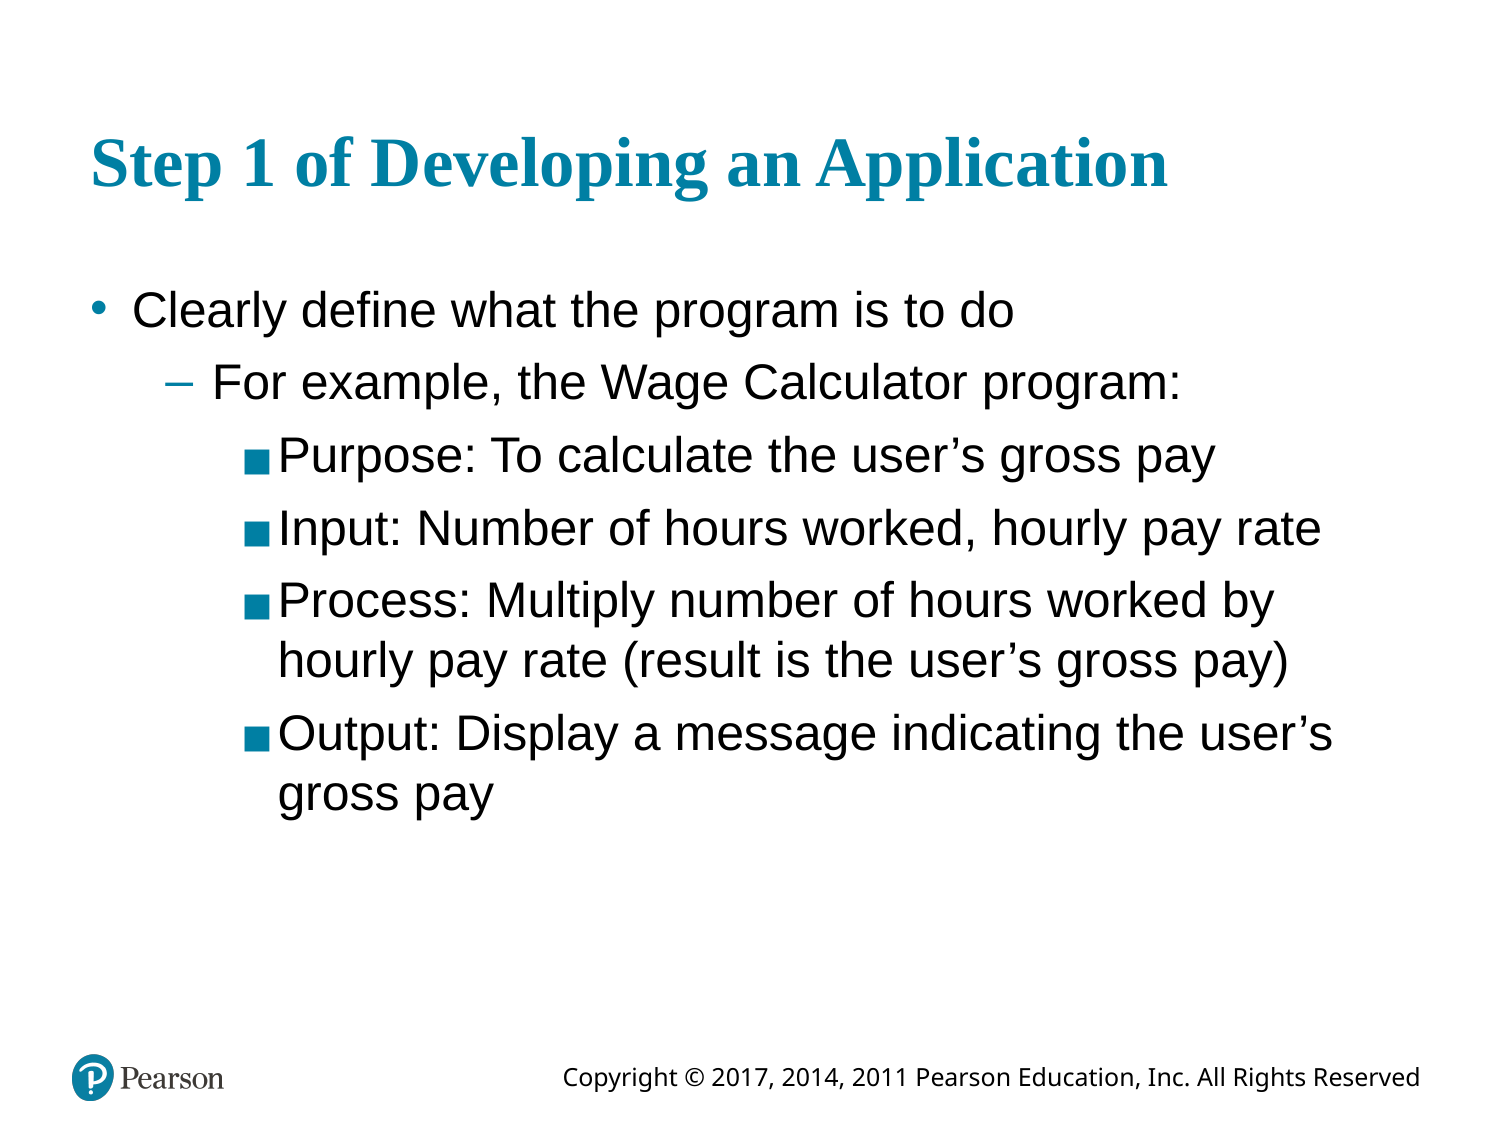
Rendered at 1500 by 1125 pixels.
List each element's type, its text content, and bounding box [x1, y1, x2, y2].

picture [72, 1087, 83, 1101]
list Clearly define what the program is to do For example, the Wage Calculator program: Purpose: To calculate the user’s gross pay Input: Number of hours worked, hourly pay rate Process: Multiply number of hours worked by hourly pay rate (result is the user’s gross pay) Output: Display a message indicating the user’s gross pay [75, 262, 1425, 1005]
picture [72, 1054, 88, 1070]
picture [80, 1063, 106, 1088]
picture [98, 1054, 224, 1101]
title Step 1 of Developing an Application [75, 0, 1425, 216]
